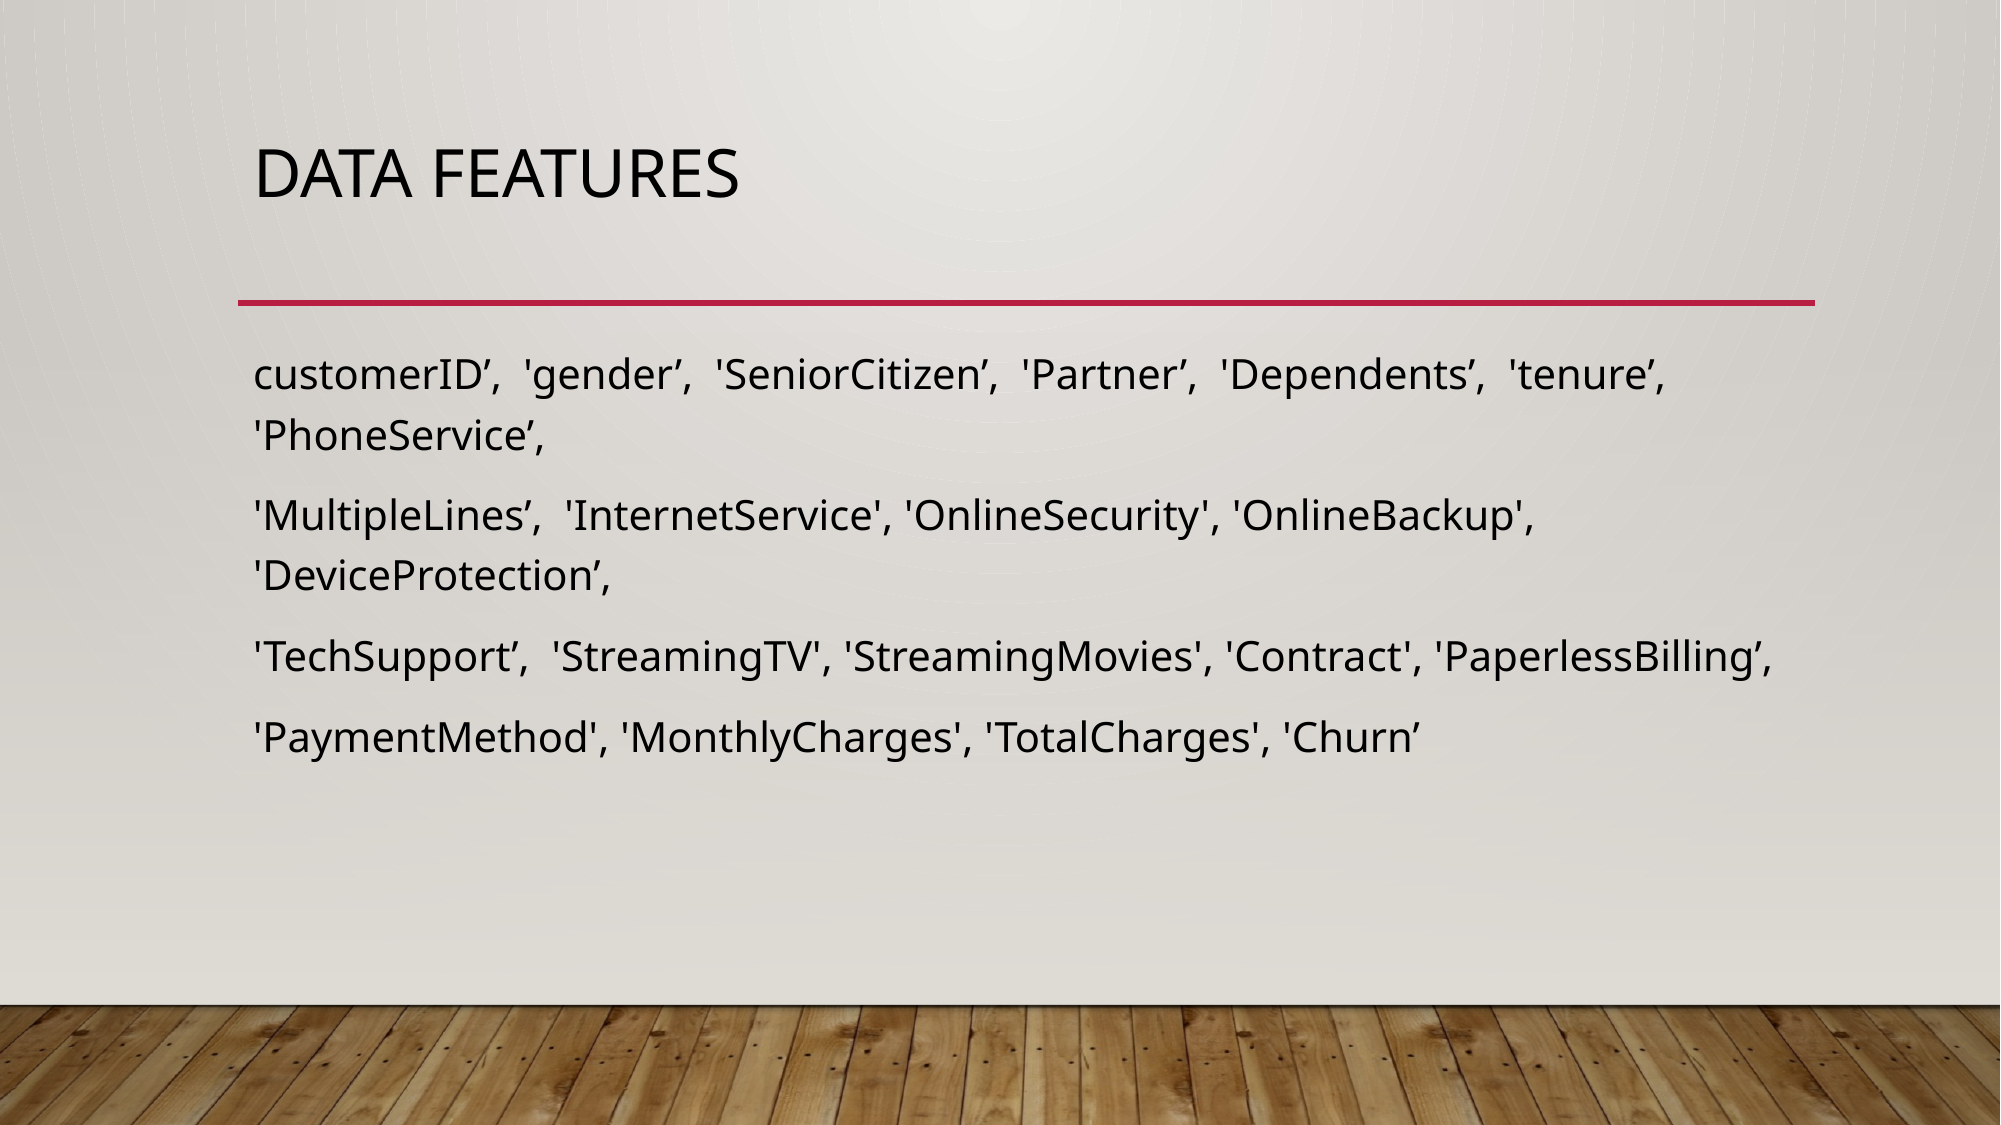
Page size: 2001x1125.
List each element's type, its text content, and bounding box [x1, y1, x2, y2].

picture [0, 1005, 2000, 1125]
title Data features [238, 131, 1814, 305]
list customerID’, 'gender’, 'SeniorCitizen’, 'Partner’, 'Dependents’, 'tenure’, 'PhoneService’, 'MultipleLines’, 'InternetService', 'OnlineSecurity', 'OnlineBackup', 'DeviceProtection’, 'TechSupport’, 'StreamingTV', 'StreamingMovies', 'Contract', 'PaperlessBilling’, 'PaymentMethod', 'MonthlyCharges', 'TotalCharges', 'Churn’ [238, 330, 1814, 897]
